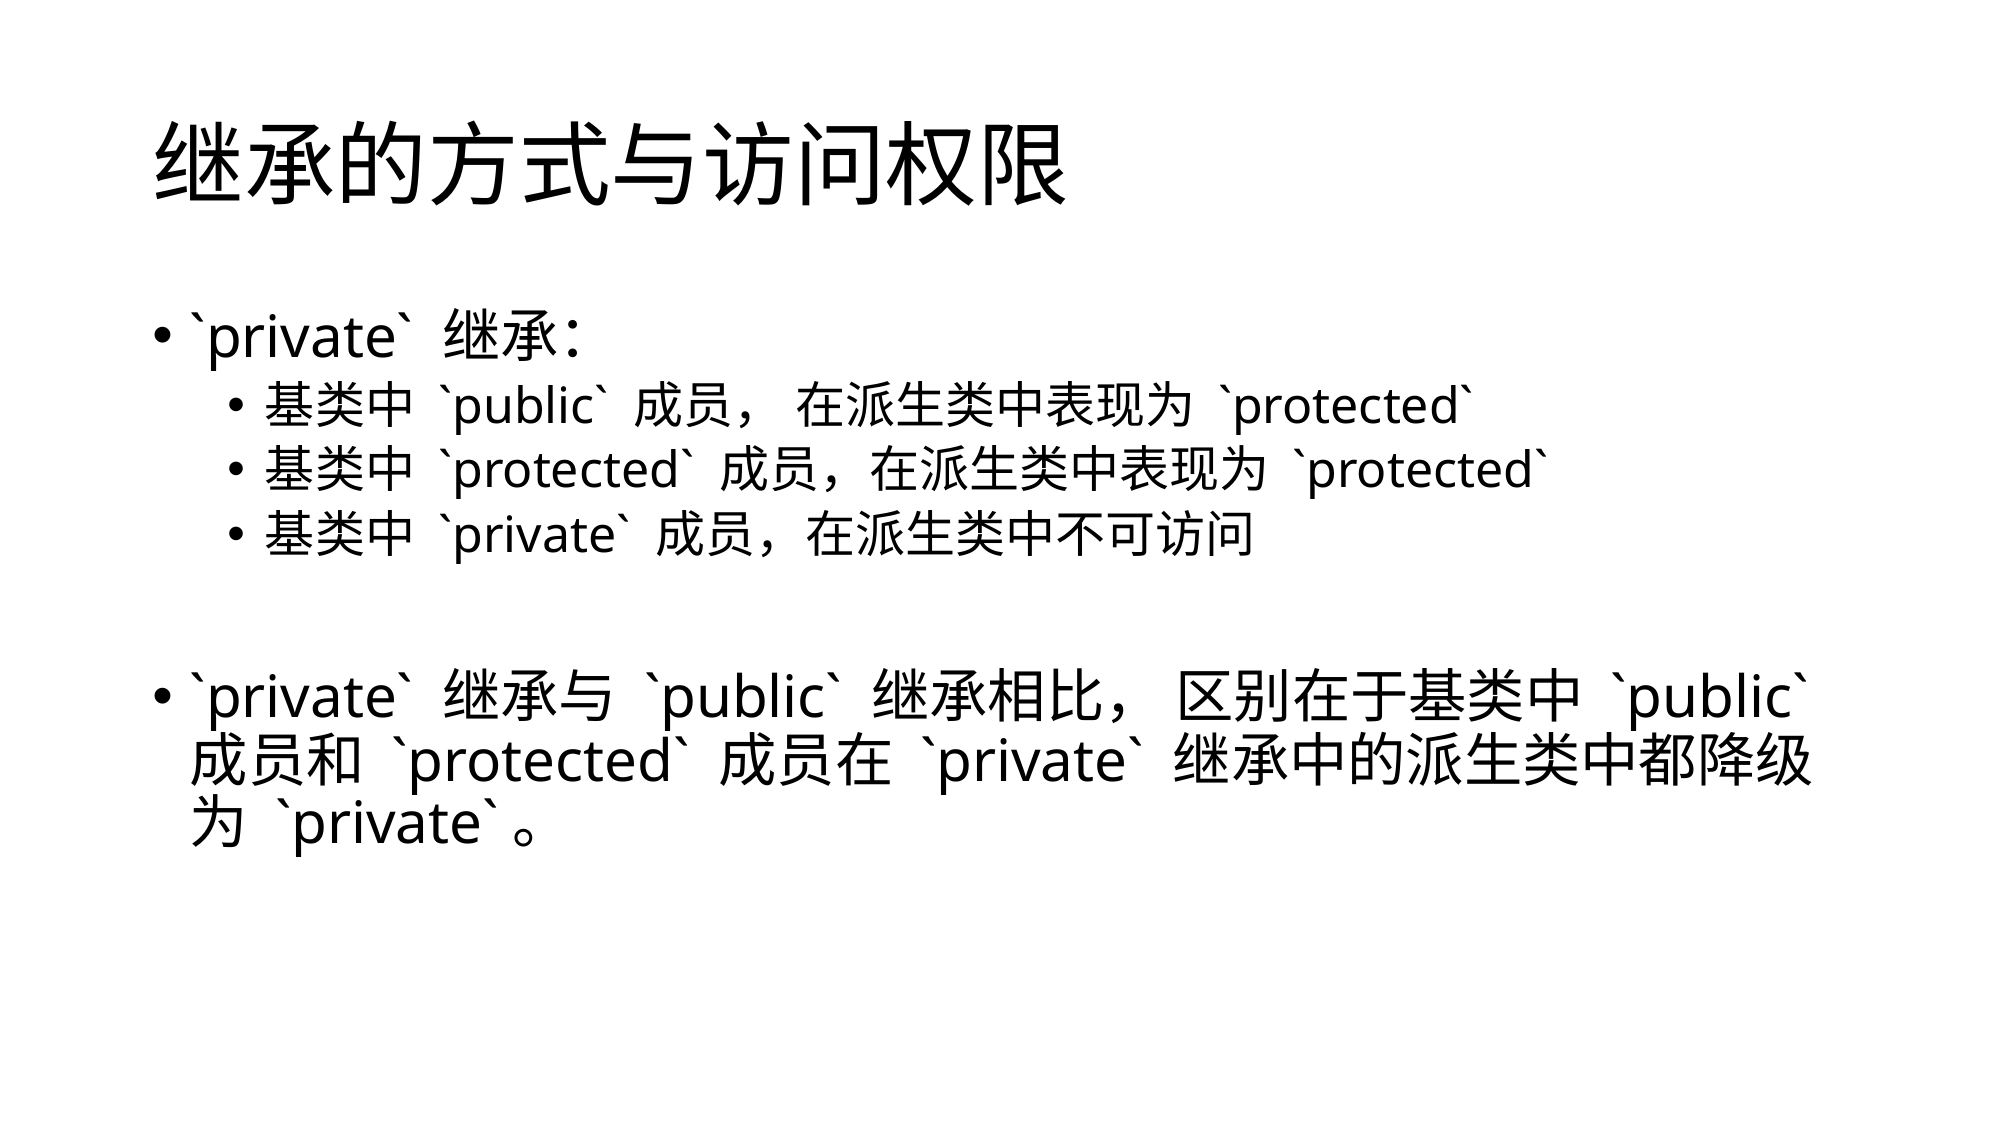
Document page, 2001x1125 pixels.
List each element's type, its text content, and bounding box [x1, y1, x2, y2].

list `private` 继承： 基类中 `public` 成员， 在派生类中表现为 `protected` 基类中 `protected` 成员，在派生类中表现为 `protected` 基类中 `private` 成员，在派生类中不可访问 `private` 继承与 `public` 继承相比， 区别在于基类中 `public` 成员和 `protected` 成员在 `private` 继承中的派生类中都降级为 `private`。 [137, 299, 1863, 1014]
title 继承的方式与访问权限 [137, 59, 1863, 278]
